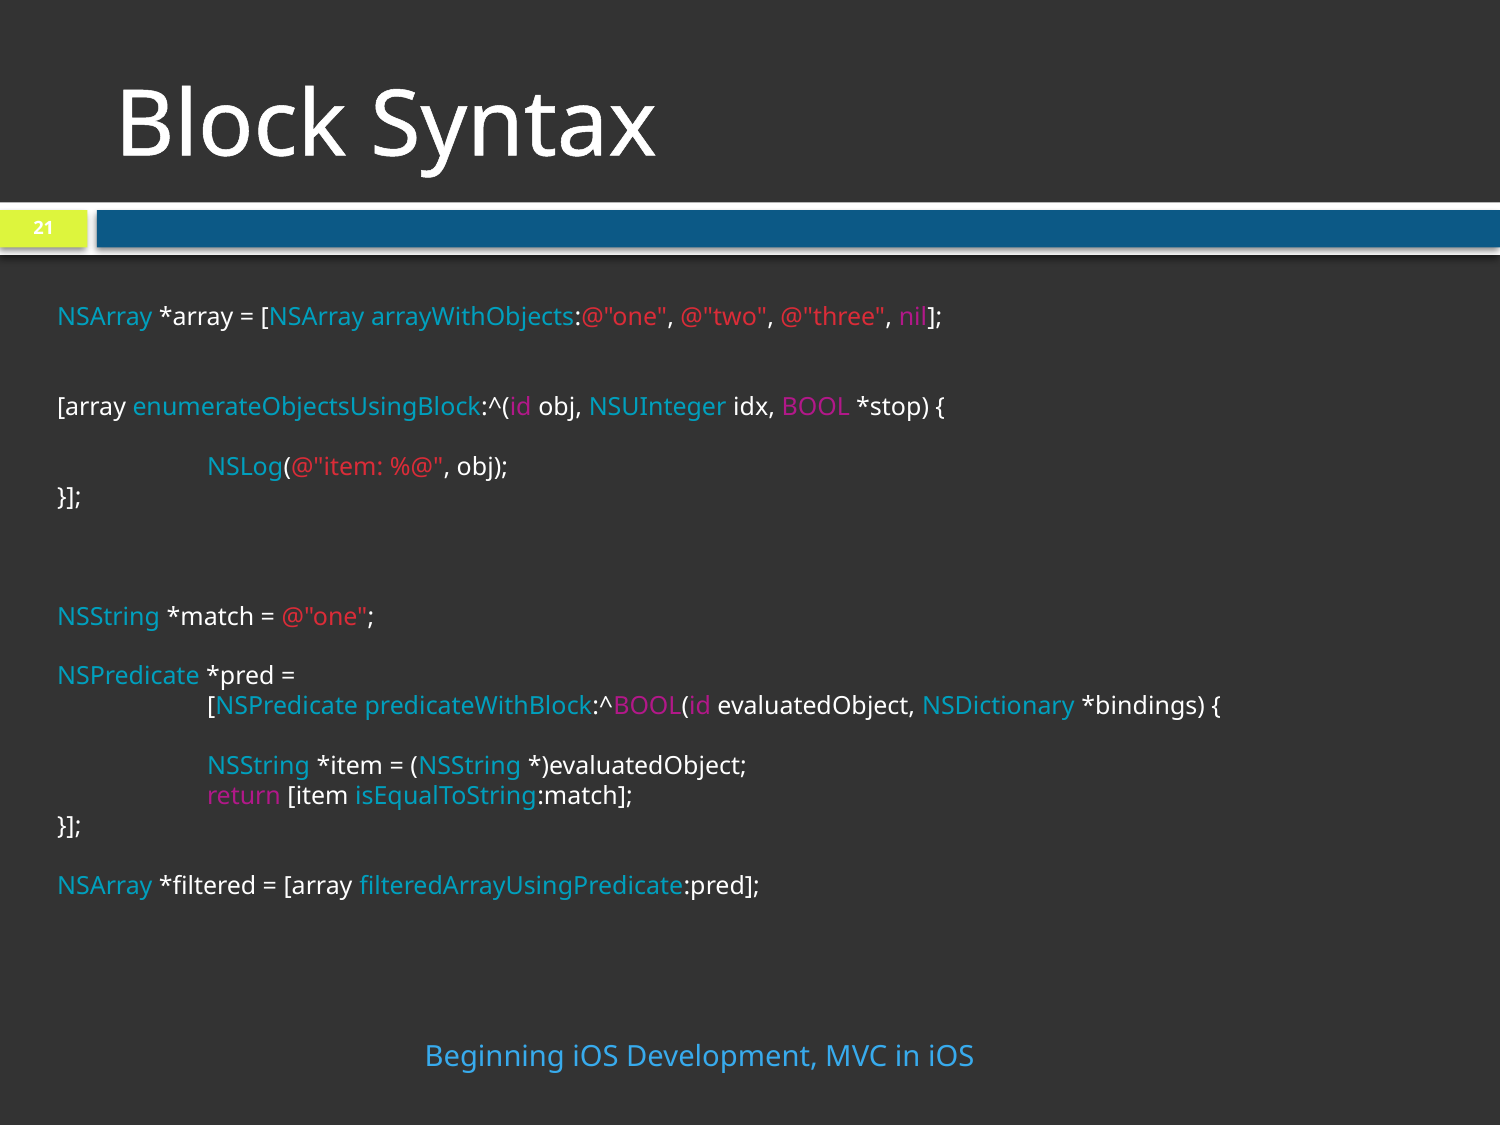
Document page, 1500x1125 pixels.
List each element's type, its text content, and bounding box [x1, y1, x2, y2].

title Block Syntax [99, 37, 1438, 200]
slide_number 21 [0, 208, 88, 249]
footer Beginning iOS Development, MVC in iOS [99, 1024, 990, 1085]
text_box NSArray *array = [NSArray arrayWithObjects:@"one", @"two", @"three", nil]; [array enumerateObjectsUsingBlock:^(id obj, NSUInteger idx, BOOL *stop) { NSLog(@"item: %@", obj); }]; NSString *match = @"one"; NSPredicate *pred = [NSPredicate predicateWithBlock:^BOOL(id evaluatedObject, NSDictionary *bindings) { NSString *item = (NSString *)evaluatedObject; return [item isEqualToString:match]; }]; NSArray *filtered = [array filteredArrayUsingPredicate:pred]; [42, 293, 1460, 907]
